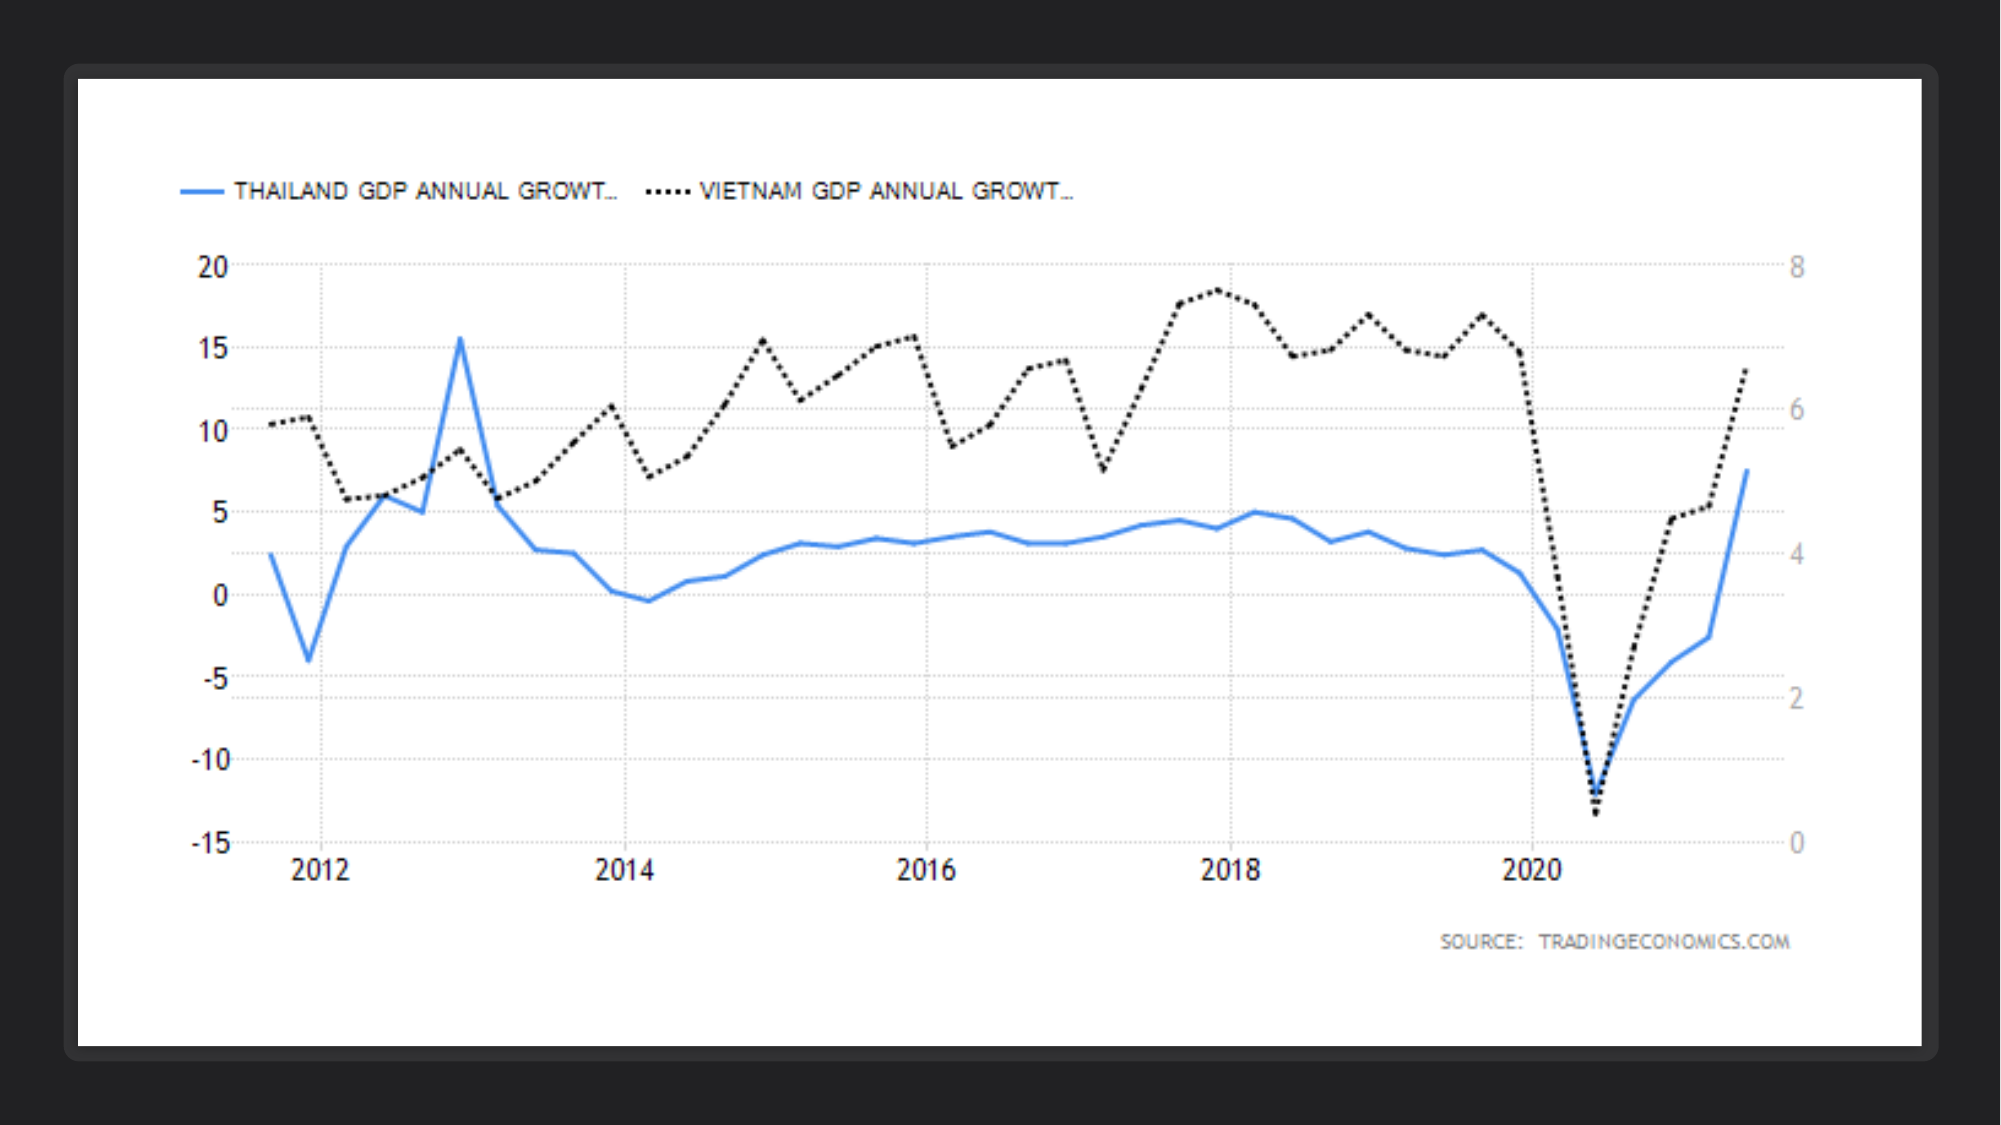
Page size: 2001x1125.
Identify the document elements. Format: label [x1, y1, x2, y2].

picture [105, 146, 1895, 979]
text_box [78, 78, 1924, 1047]
text_box [0, 0, 2000, 1125]
